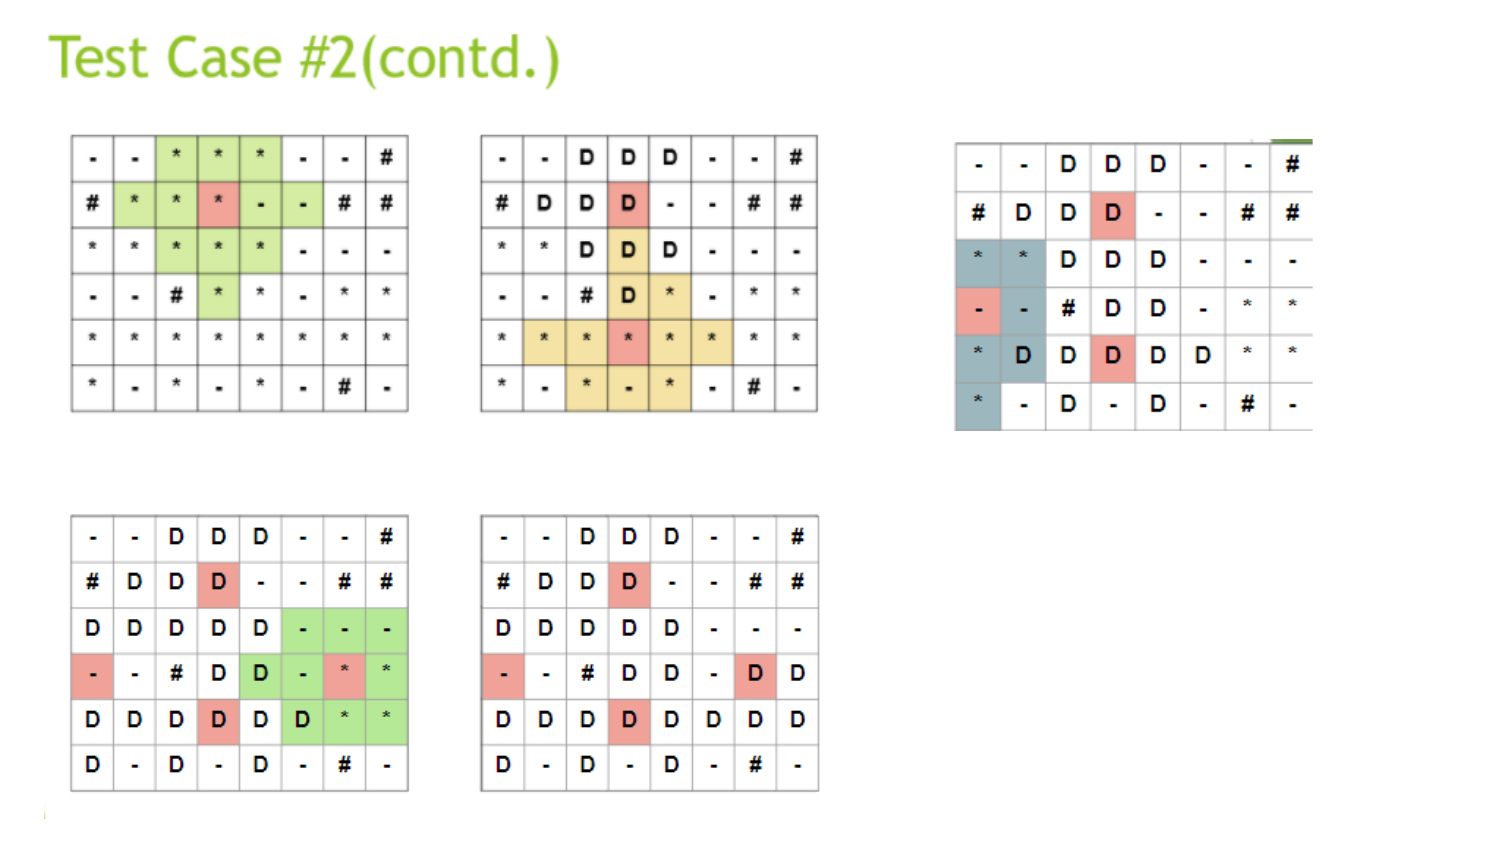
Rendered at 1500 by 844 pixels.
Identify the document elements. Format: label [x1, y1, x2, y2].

picture [43, 24, 881, 819]
picture [920, 139, 1313, 465]
